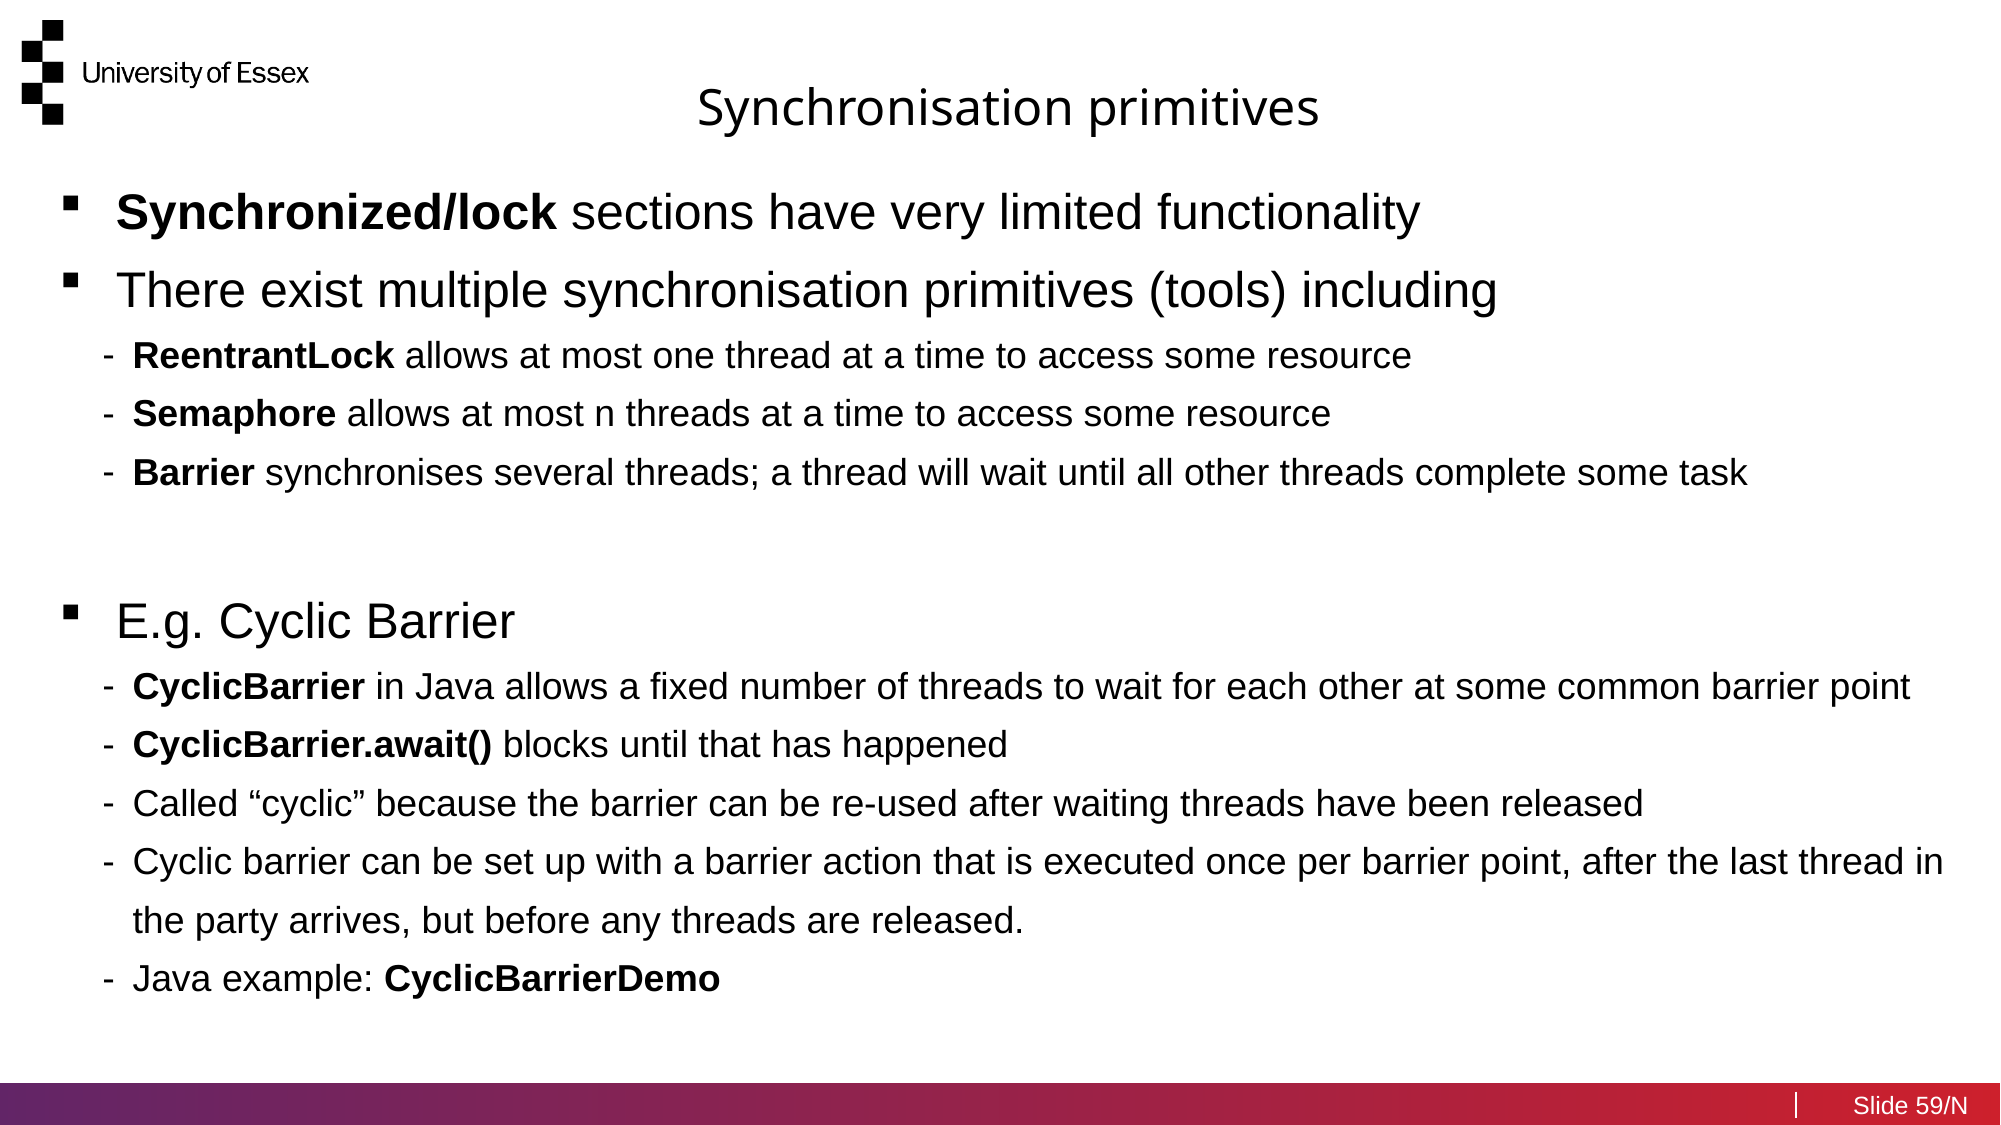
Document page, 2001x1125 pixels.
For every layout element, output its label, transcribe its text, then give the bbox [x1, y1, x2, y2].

list Synchronisation primitives [58, 49, 1959, 116]
picture [0, 0, 330, 146]
slide_number 59/N [1915, 1083, 2000, 1125]
list Synchronized/lock sections have very limited functionality There exist multiple synchronisation primitives (tools) including ReentrantLock allows at most one thread at a time to access some resource Semaphore allows at most n threads at a time to access some resource Barrier synchronises several threads; a thread will wait until all other threads complete some task E.g. Cyclic Barrier CyclicBarrier in Java allows a fixed number of threads to wait for each other at some common barrier point CyclicBarrier.await() blocks until that has happened Called “cyclic” because the barrier can be re-used after waiting threads have been released Cyclic barrier can be set up with a barrier action that is executed once per barrier point, after the last thread in the party arrives, but before any threads are released. Java example: CyclicBarrierDemo [58, 137, 1959, 1041]
